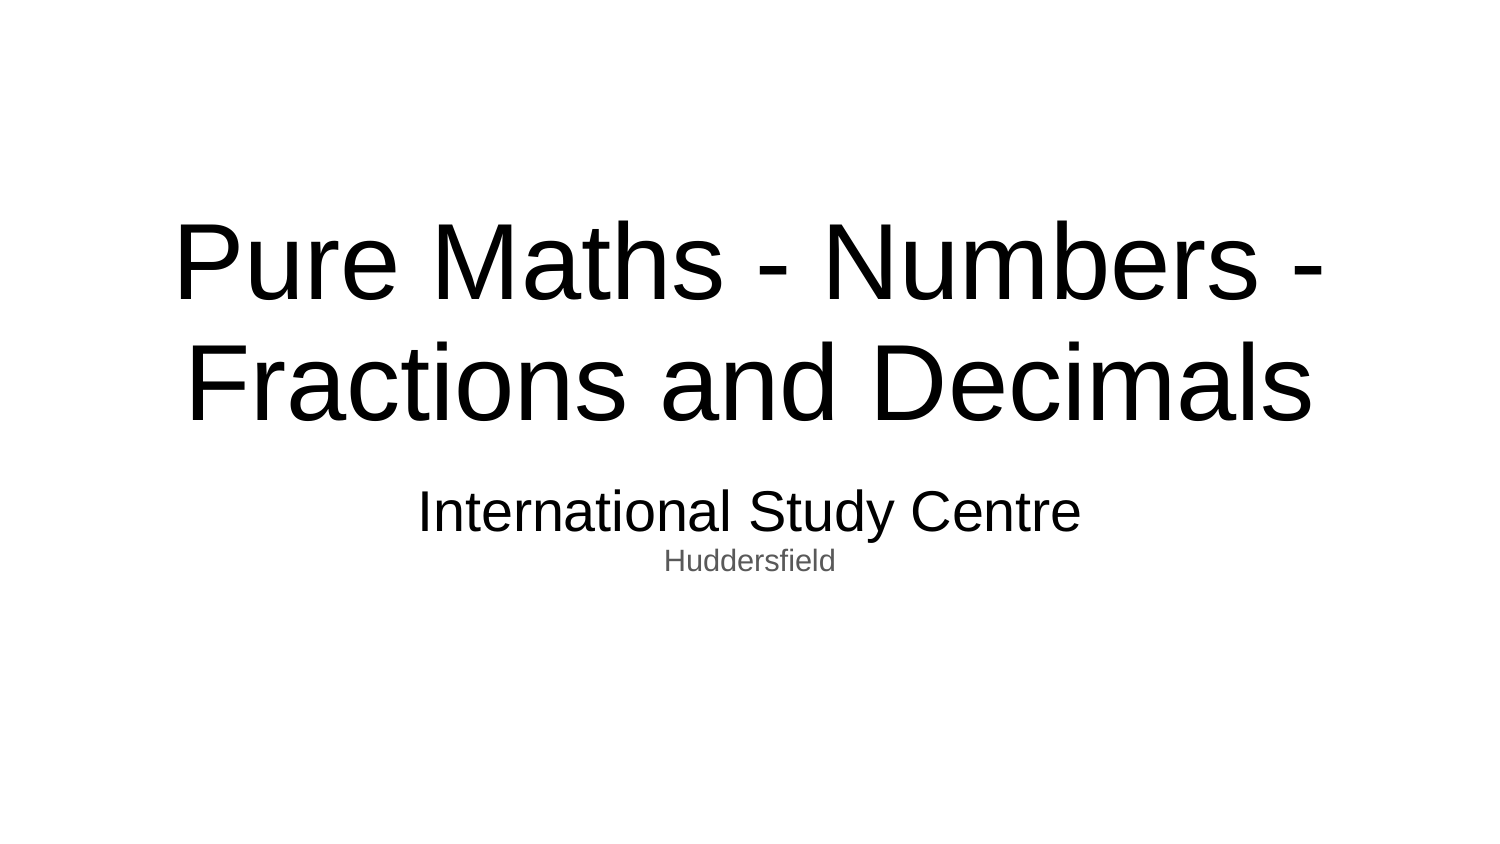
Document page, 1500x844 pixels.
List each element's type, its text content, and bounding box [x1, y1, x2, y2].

subtitle International Study Centre Huddersfield [51, 464, 1449, 595]
title Pure Maths - Numbers - Fractions and Decimals [51, 122, 1449, 459]
